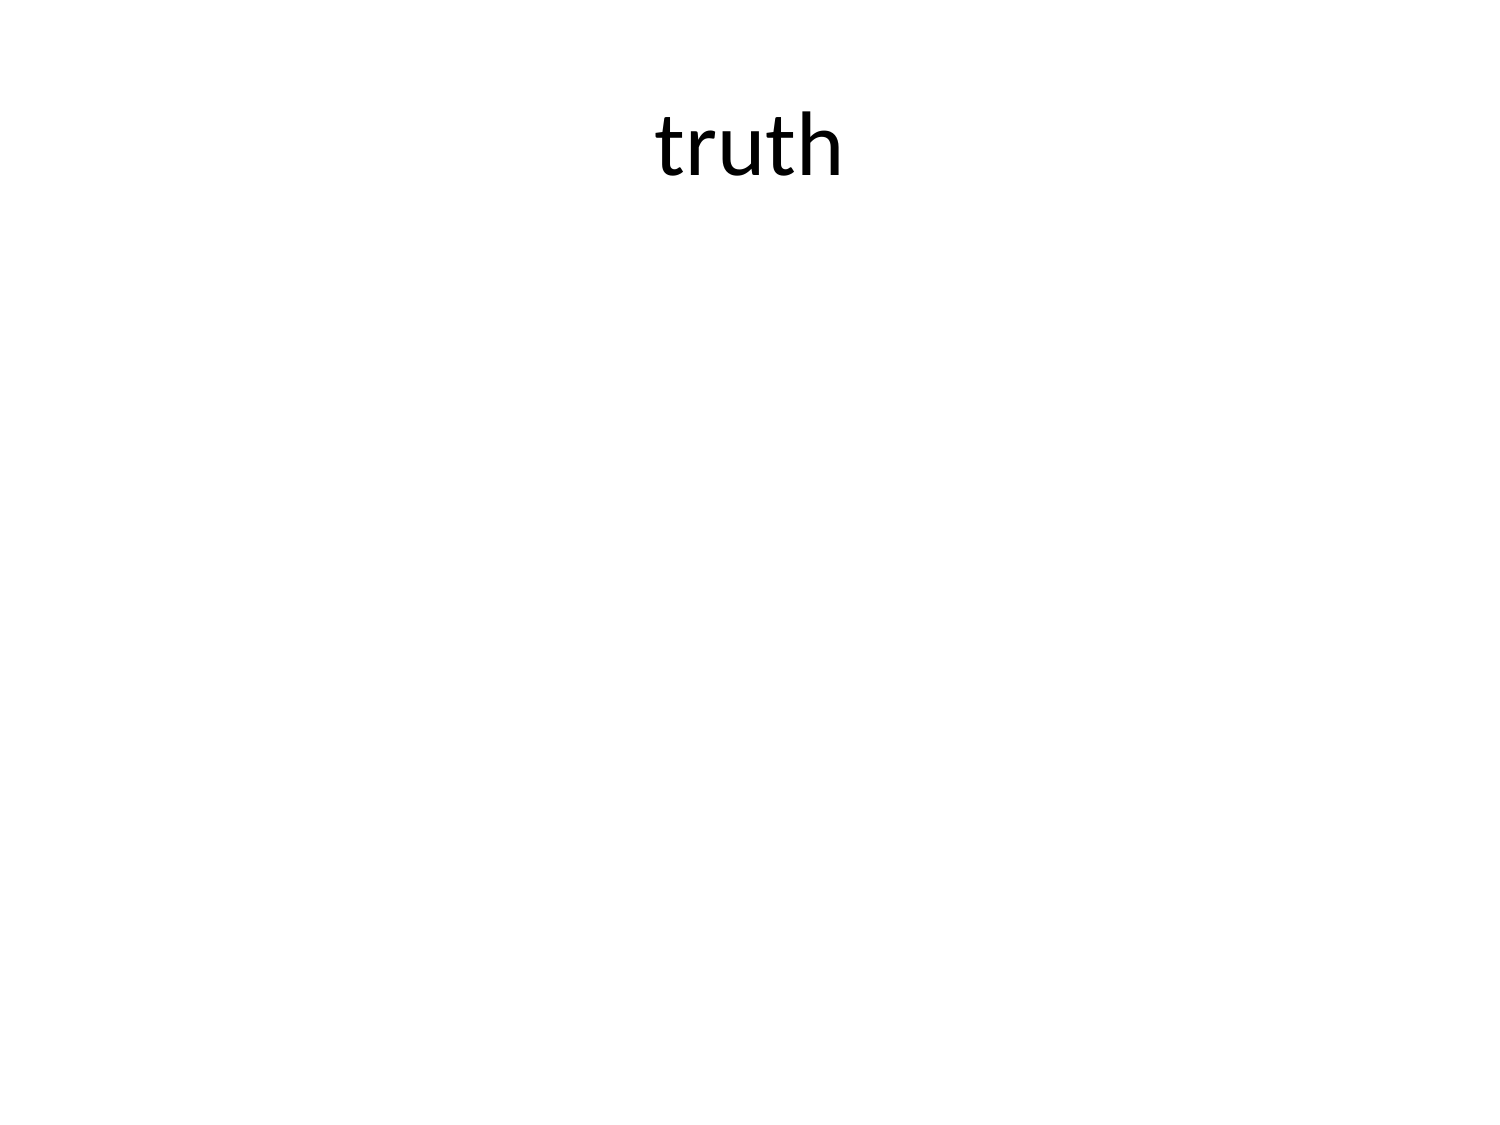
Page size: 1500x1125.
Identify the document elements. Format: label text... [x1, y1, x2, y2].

title truth [75, 45, 1425, 233]
